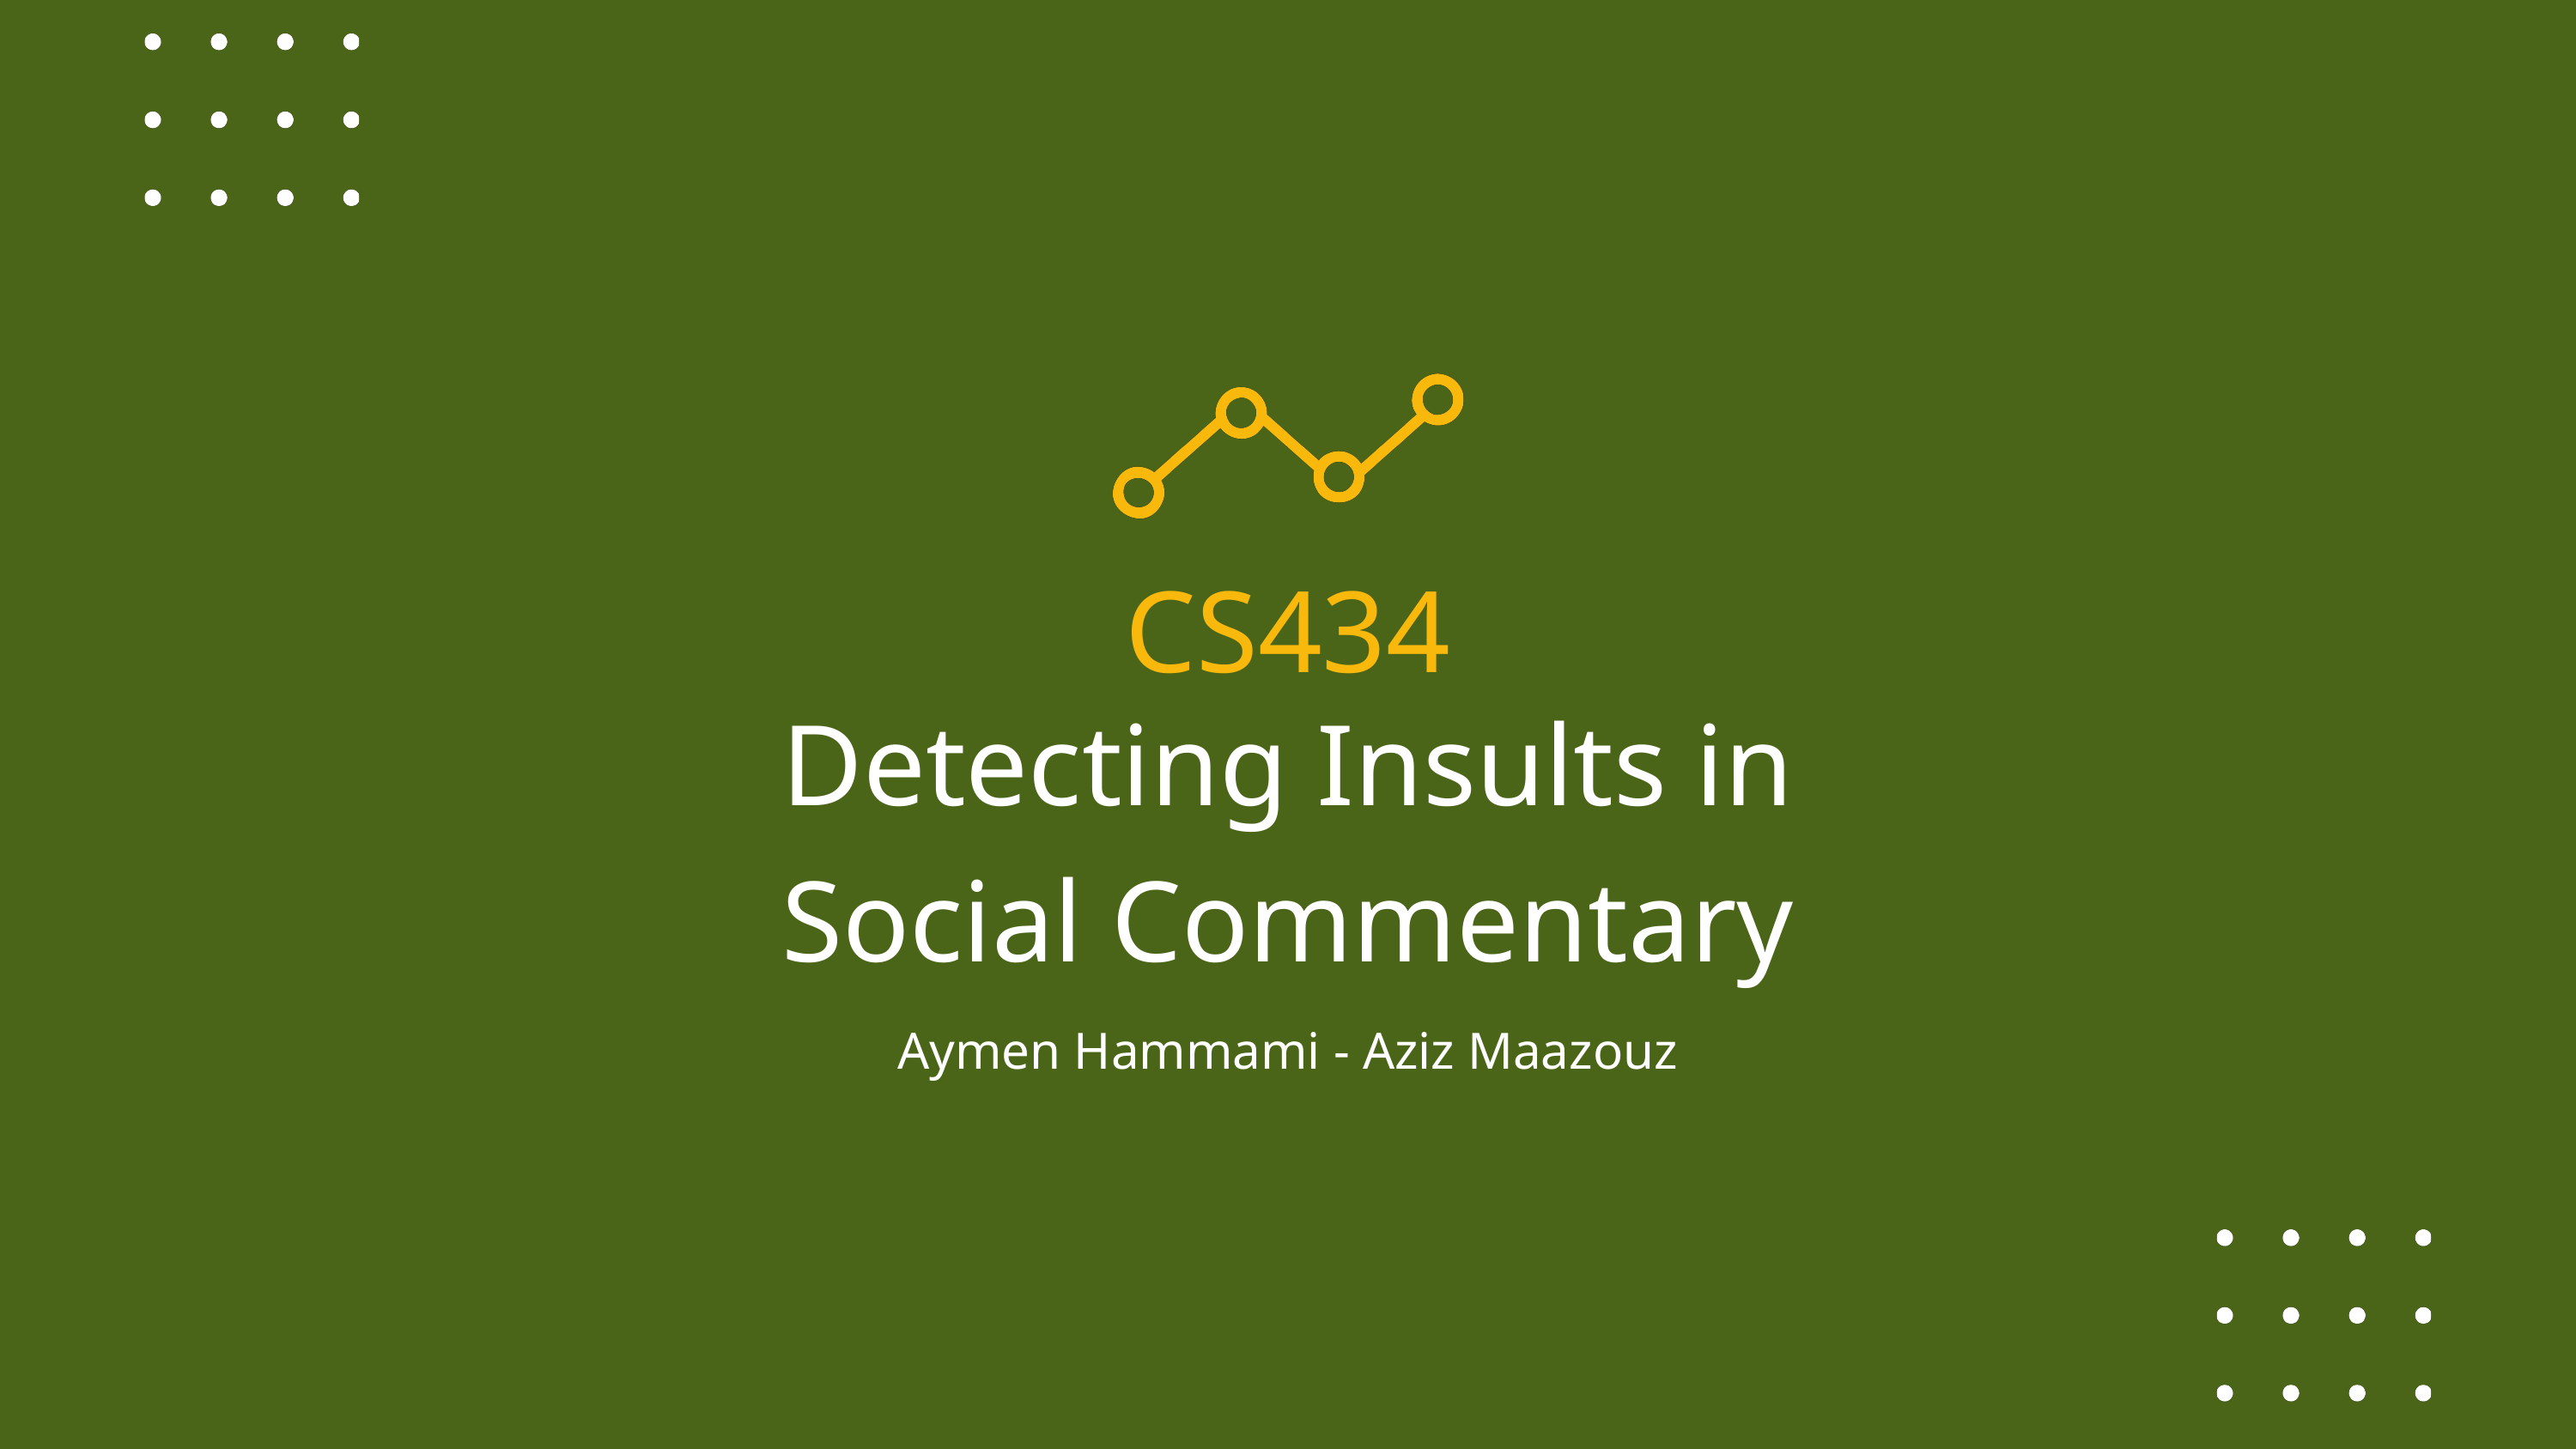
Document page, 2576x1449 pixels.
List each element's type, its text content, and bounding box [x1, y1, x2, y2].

text_box [2216, 1229, 2432, 1449]
text_box CS434 [945, 537, 1631, 672]
text_box [144, 0, 360, 206]
text_box Detecting Insults in Social Commentary [694, 672, 1881, 985]
text_box [1112, 373, 1465, 519]
text_box Aymen Hammami - Aziz Maazouz [849, 1008, 1727, 1079]
